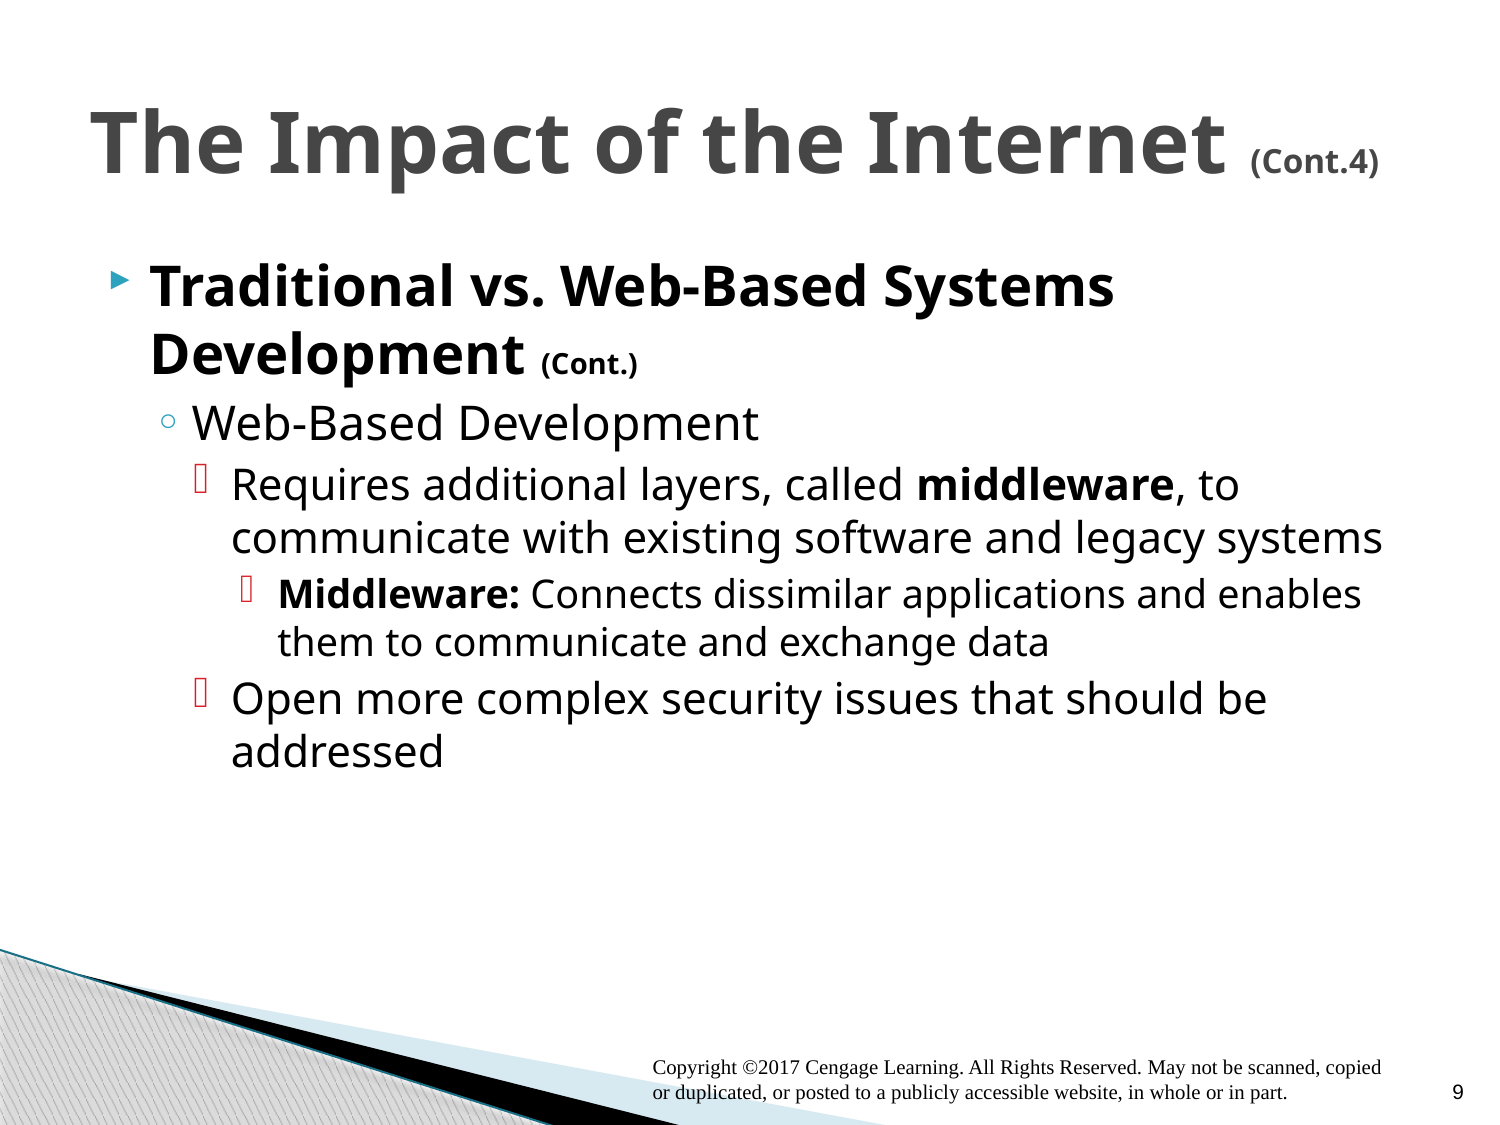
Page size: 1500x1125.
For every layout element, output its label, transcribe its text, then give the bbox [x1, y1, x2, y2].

list Traditional vs. Web-Based Systems Development (Cont.) Web-Based Development Requires additional layers, called middleware, to communicate with existing software and legacy systems Middleware: Connects dissimilar applications and enables them to communicate and exchange data Open more complex security issues that should be addressed [75, 243, 1425, 986]
slide_number 9 [1419, 1051, 1479, 1112]
footer Copyright ©2017 Cengage Learning. All Rights Reserved. May not be scanned, copied or duplicated, or posted to a publicly accessible website, in whole or in part. [637, 1051, 1419, 1112]
title The Impact of the Internet (Cont.4) [75, 45, 1425, 233]
